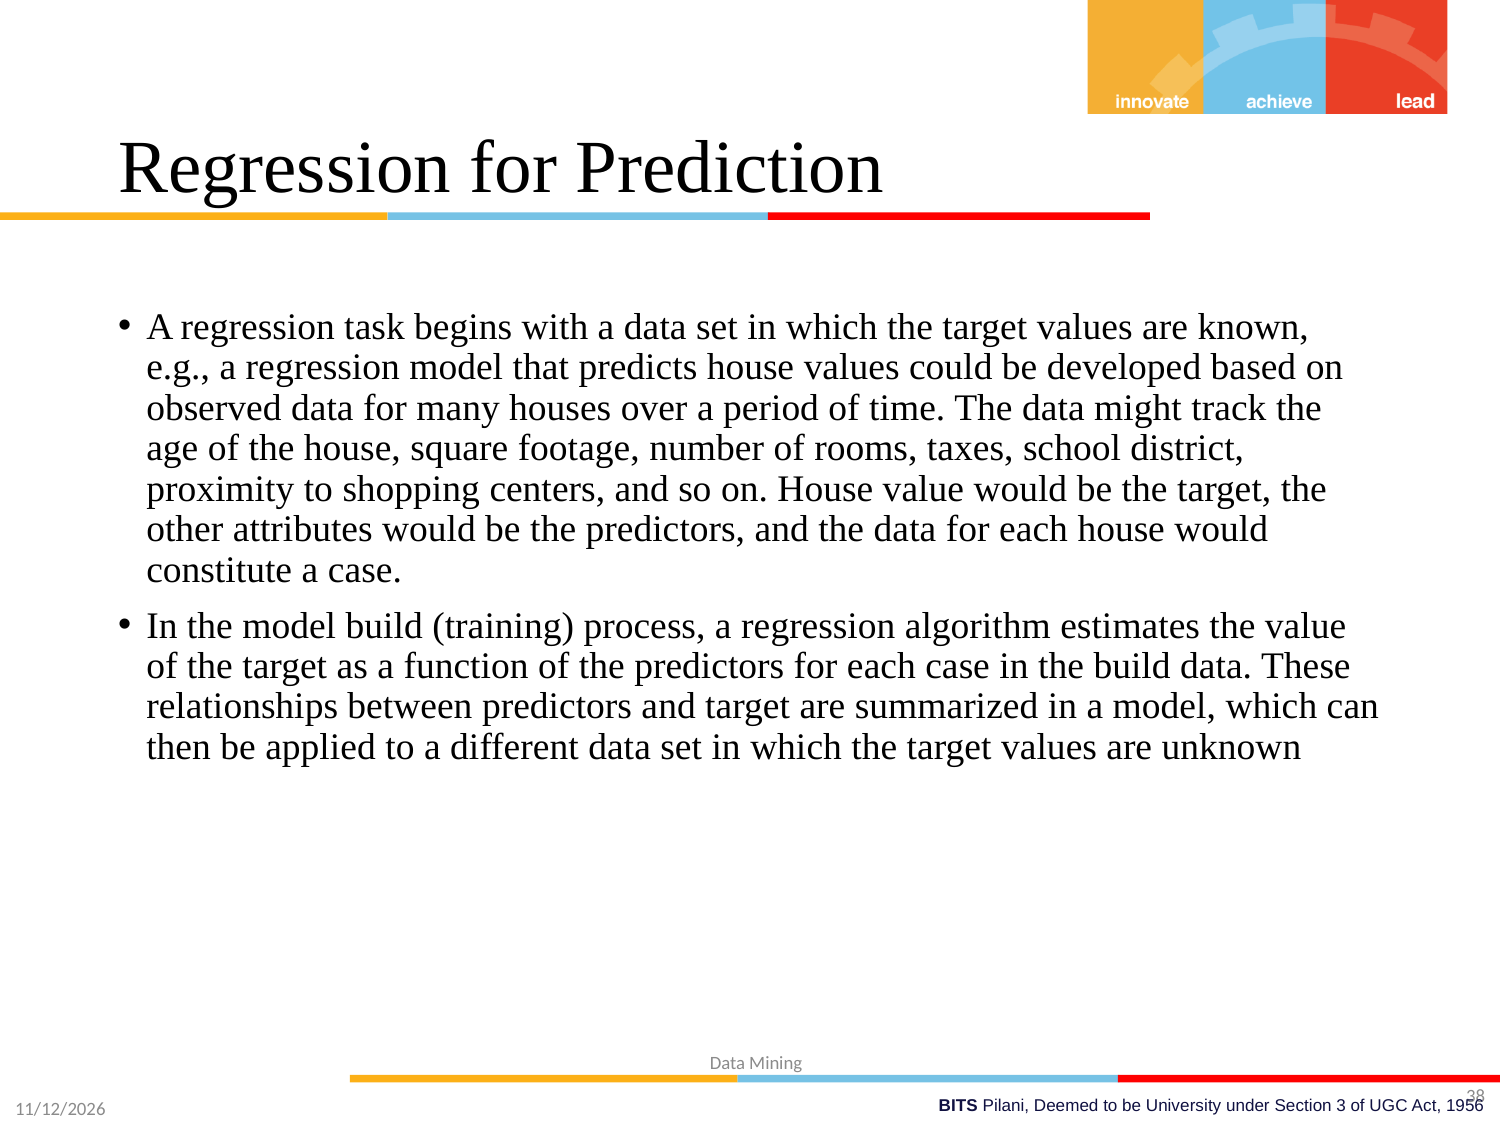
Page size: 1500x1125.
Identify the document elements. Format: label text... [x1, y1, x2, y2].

title Regression for Prediction [103, 59, 1397, 278]
slide_number 38 [1149, 1065, 1500, 1125]
list A regression task begins with a data set in which the target values are known, e.g., a regression model that predicts house values could be developed based on observed data for many houses over a period of time. The data might track the age of the house, square footage, number of rooms, taxes, school district, proximity to shopping centers, and so on. House value would be the target, the other attributes would be the predictors, and the data for each house would constitute a case. In the model build (training) process, a regression algorithm estimates the value of the target as a function of the predictors for each case in the build data. These relationships between predictors and target are summarized in a model, which can then be applied to a different data set in which the target values are unknown [103, 299, 1397, 1014]
picture [1087, 0, 1448, 114]
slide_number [0, 1089, 338, 1125]
